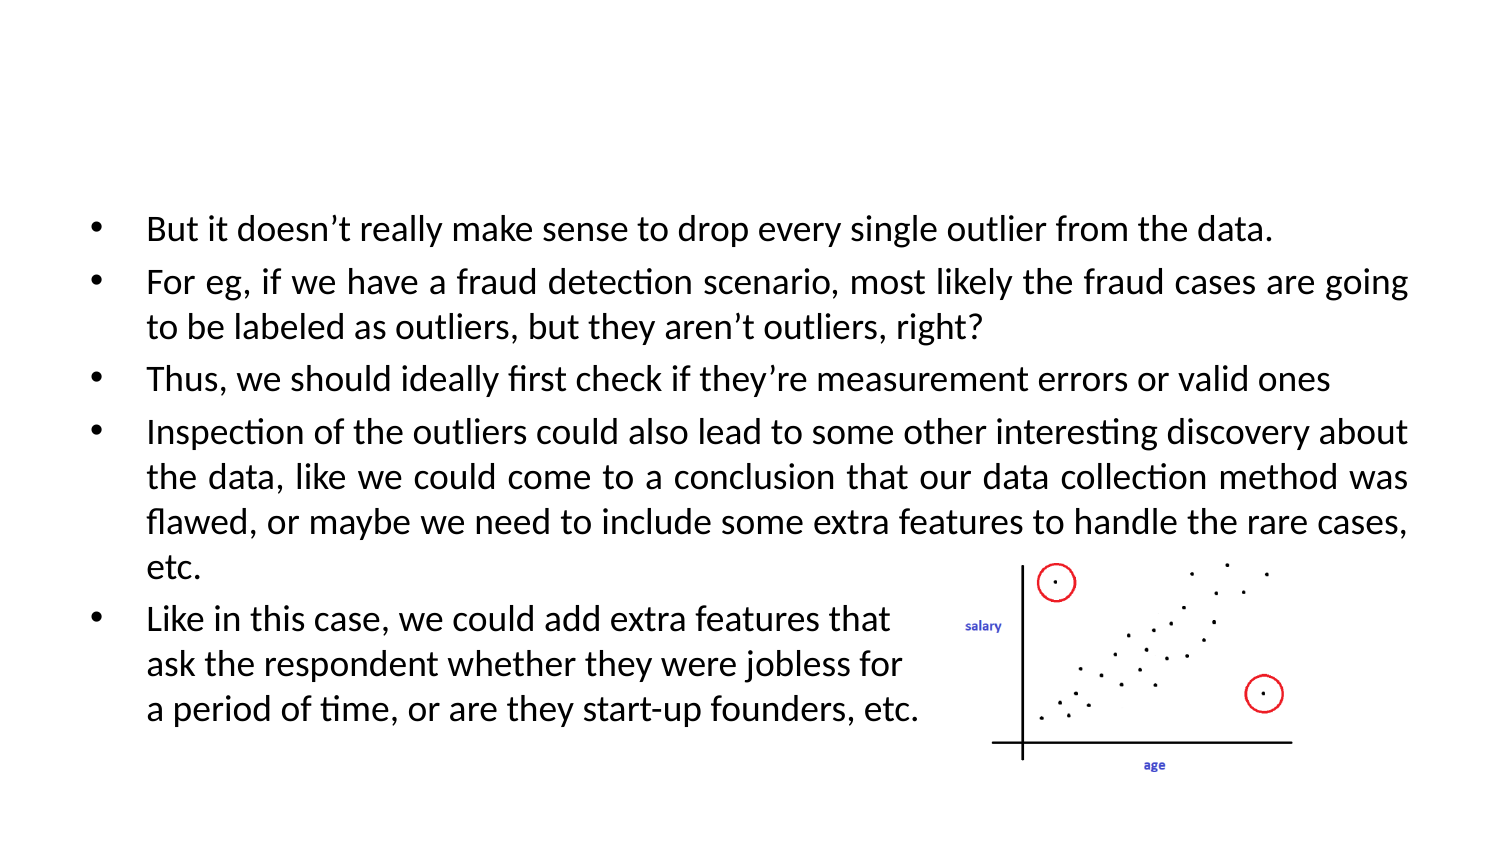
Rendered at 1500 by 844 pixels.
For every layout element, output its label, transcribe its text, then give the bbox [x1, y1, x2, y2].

picture [949, 546, 1324, 779]
list But it doesn’t really make sense to drop every single outlier from the data. For eg, if we have a fraud detection scenario, most likely the fraud cases are going to be labeled as outliers, but they aren’t outliers, right? Thus, we should ideally first check if they’re measurement errors or valid ones Inspection of the outliers could also lead to some other interesting discovery about the data, like we could come to a conclusion that our data collection method was flawed, or maybe we need to include some extra features to handle the rare cases, etc. Like in this case, we could add extra features that ask the respondent whether they were jobless for a period of time, or are they start-up founders, etc. [75, 196, 1425, 760]
